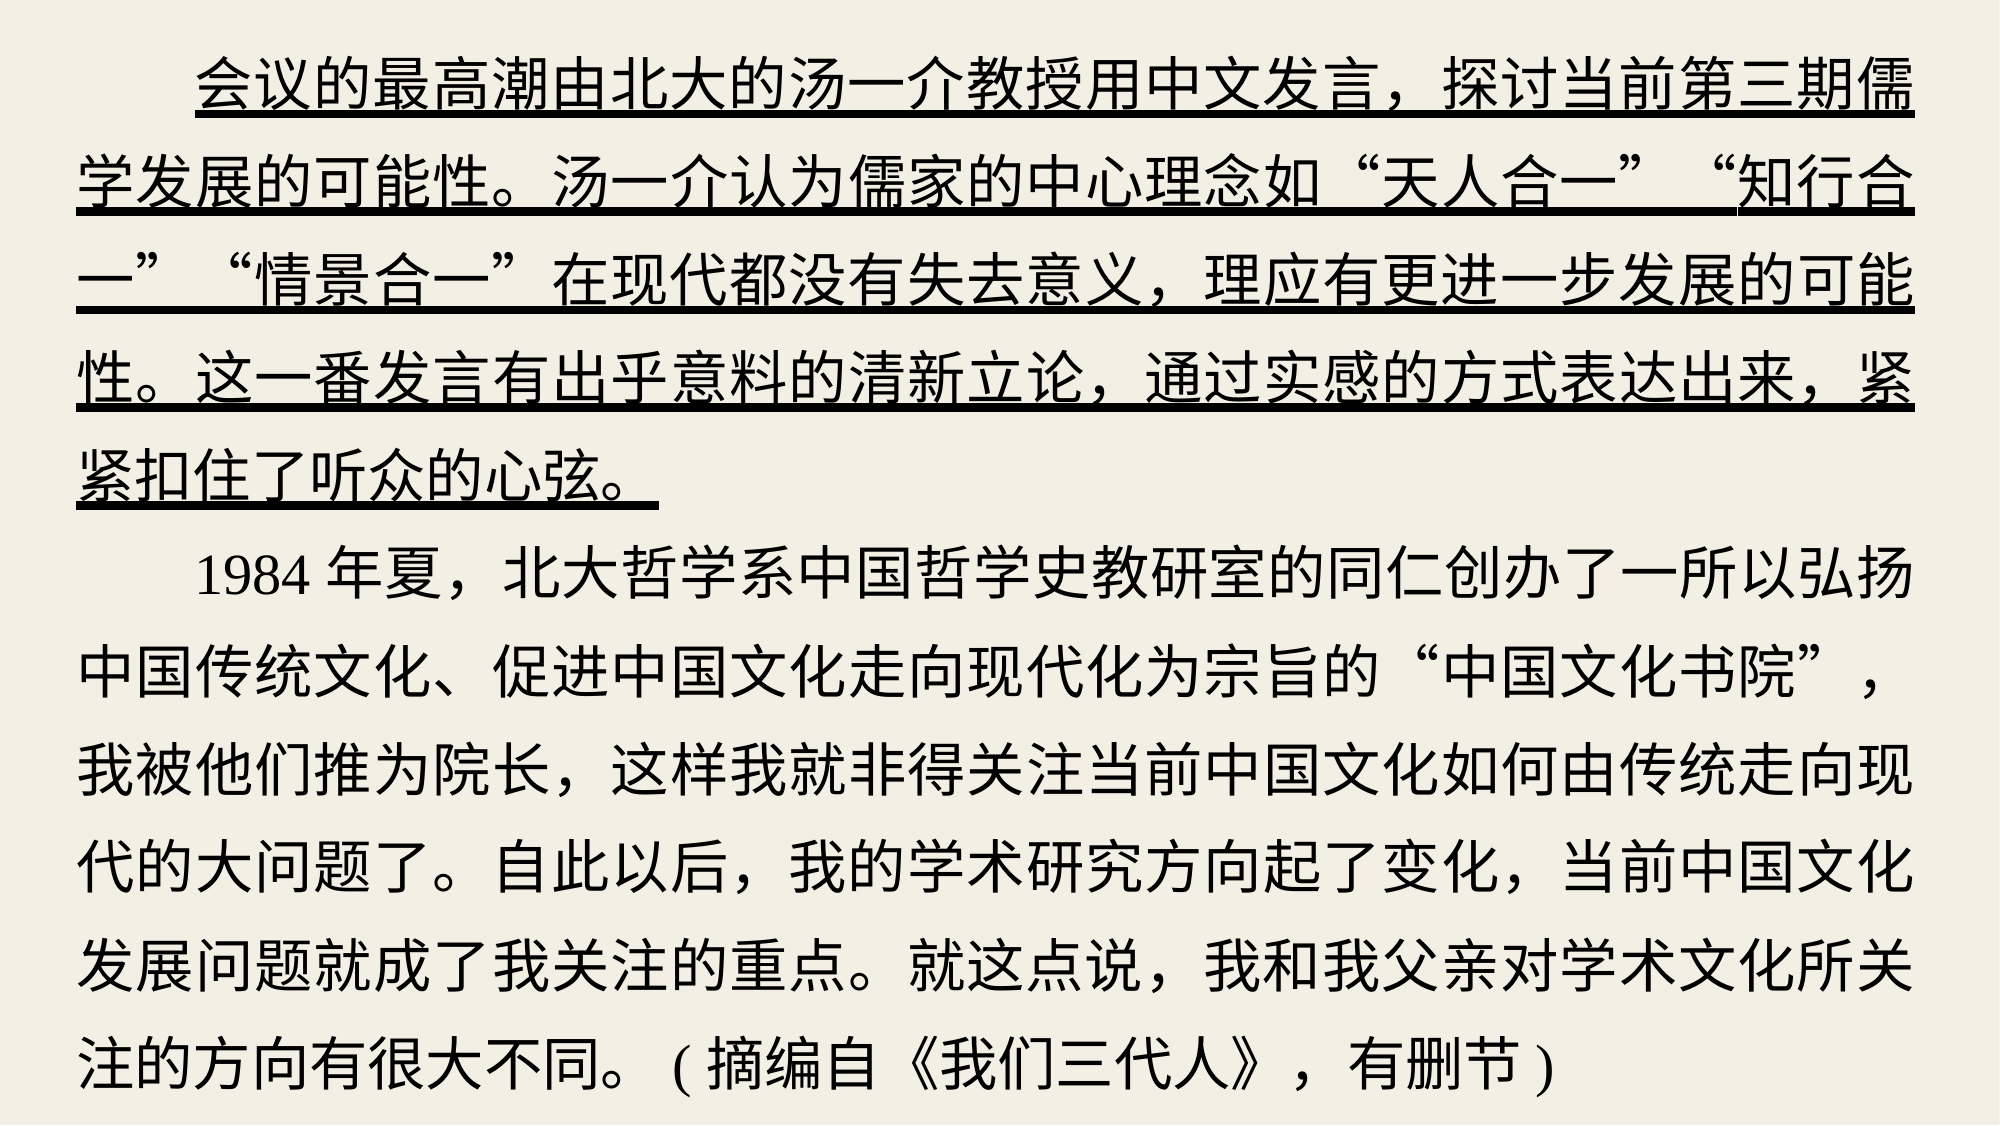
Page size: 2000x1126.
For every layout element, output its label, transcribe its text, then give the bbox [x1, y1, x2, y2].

text_box 会议的最高潮由北大的汤一介教授用中文发言，探讨当前第三期儒学发展的可能性。汤一介认为儒家的中心理念如“天人合一”“知行合一”“情景合一”在现代都没有失去意义，理应有更进一步发展的可能性。这一番发言有出乎意料的清新立论，通过实感的方式表达出来，紧紧扣住了听众的心弦。 1984年夏，北大哲学系中国哲学史教研室的同仁创办了一所以弘扬中国传统文化、促进中国文化走向现代化为宗旨的“中国文化书院”，我被他们推为院长，这样我就非得关注当前中国文化如何由传统走向现代的大问题了。自此以后，我的学术研究方向起了变化，当前中国文化发展问题就成了我关注的重点。就这点说，我和我父亲对学术文化所关注的方向有很大不同。(摘编自《我们三代人》，有删节) [56, 8, 1935, 1107]
